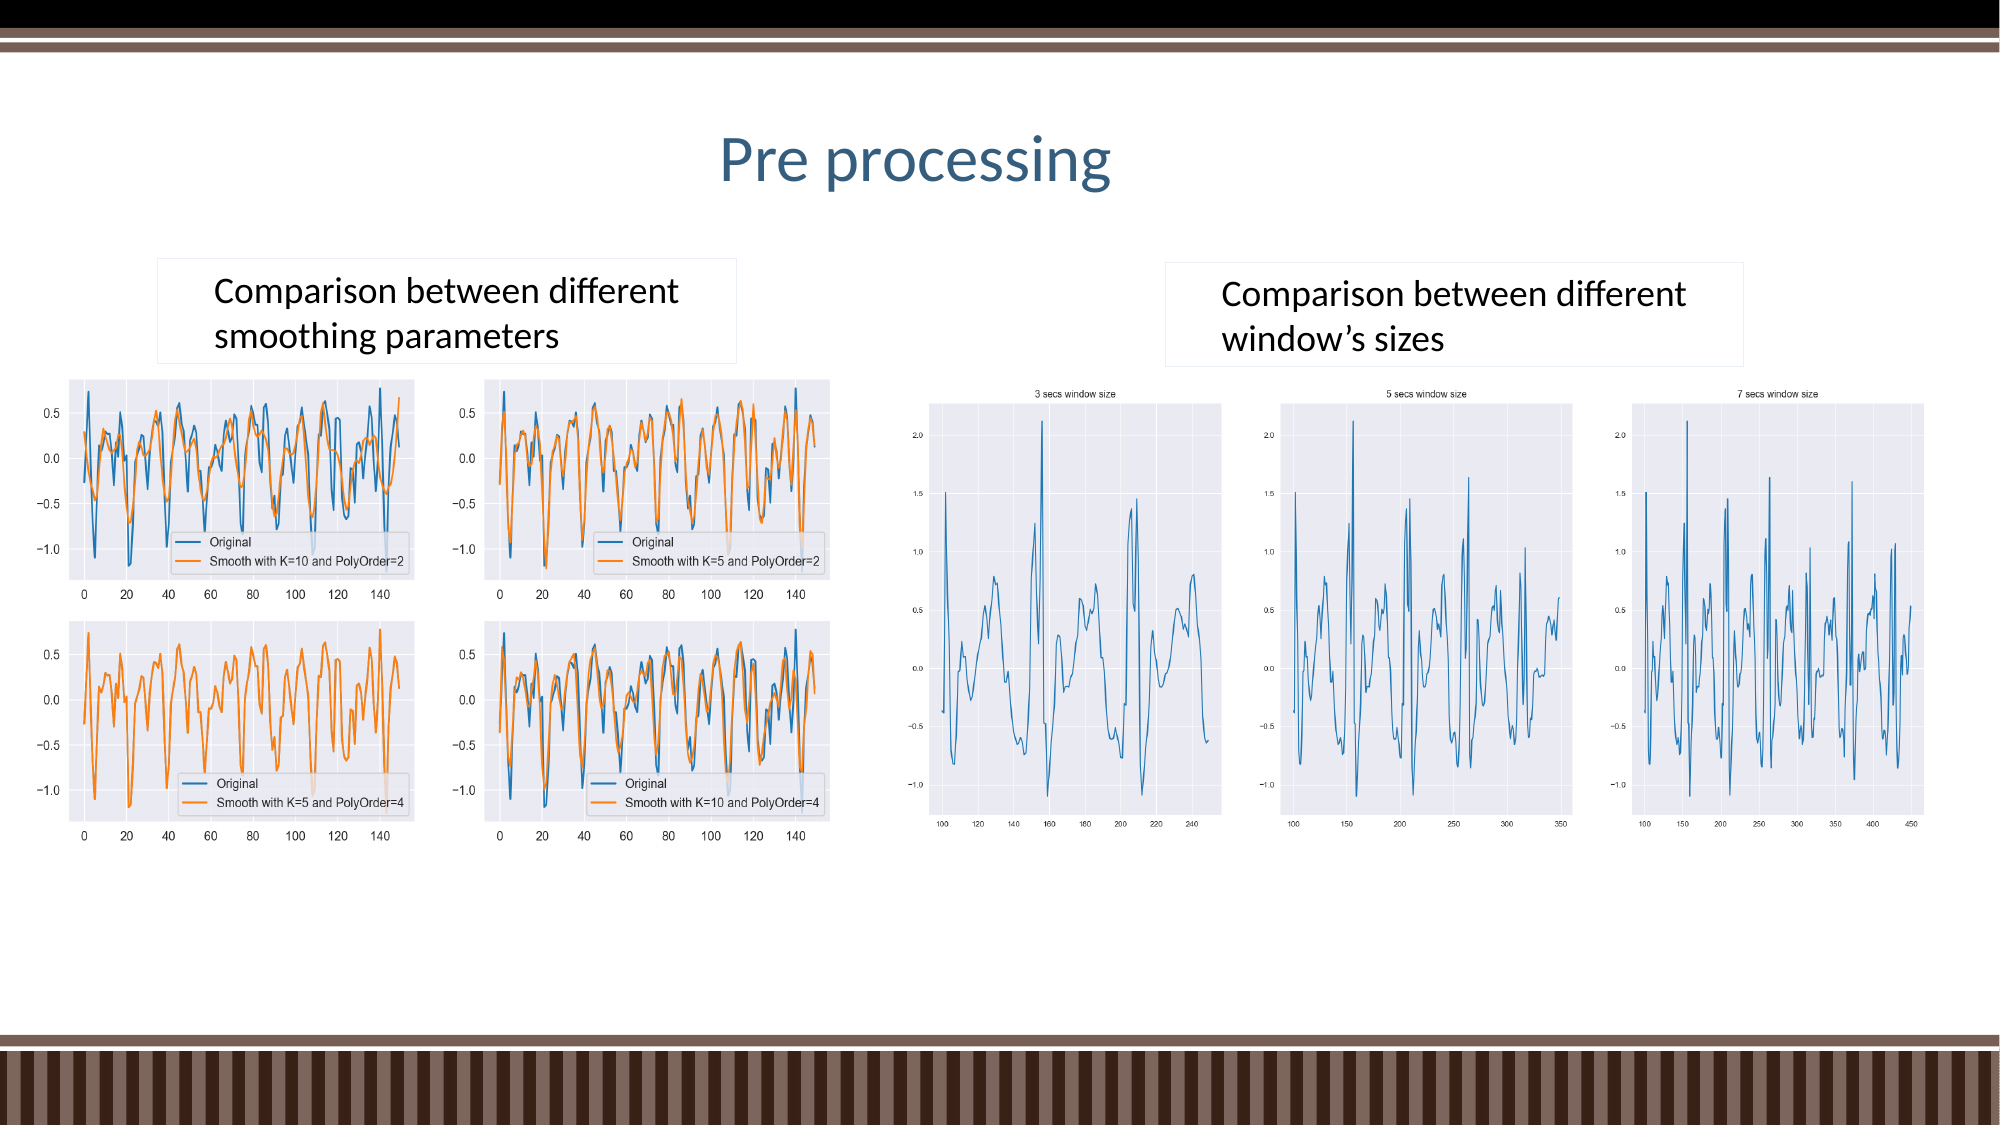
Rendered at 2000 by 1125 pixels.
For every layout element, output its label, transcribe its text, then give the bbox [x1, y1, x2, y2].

title Pre processing [704, 28, 1142, 204]
text_box Comparison between different window’s sizes [1165, 262, 1744, 343]
picture [905, 343, 1940, 830]
text_box Comparison between different smoothing parameters [157, 258, 737, 314]
picture [7, 314, 870, 859]
